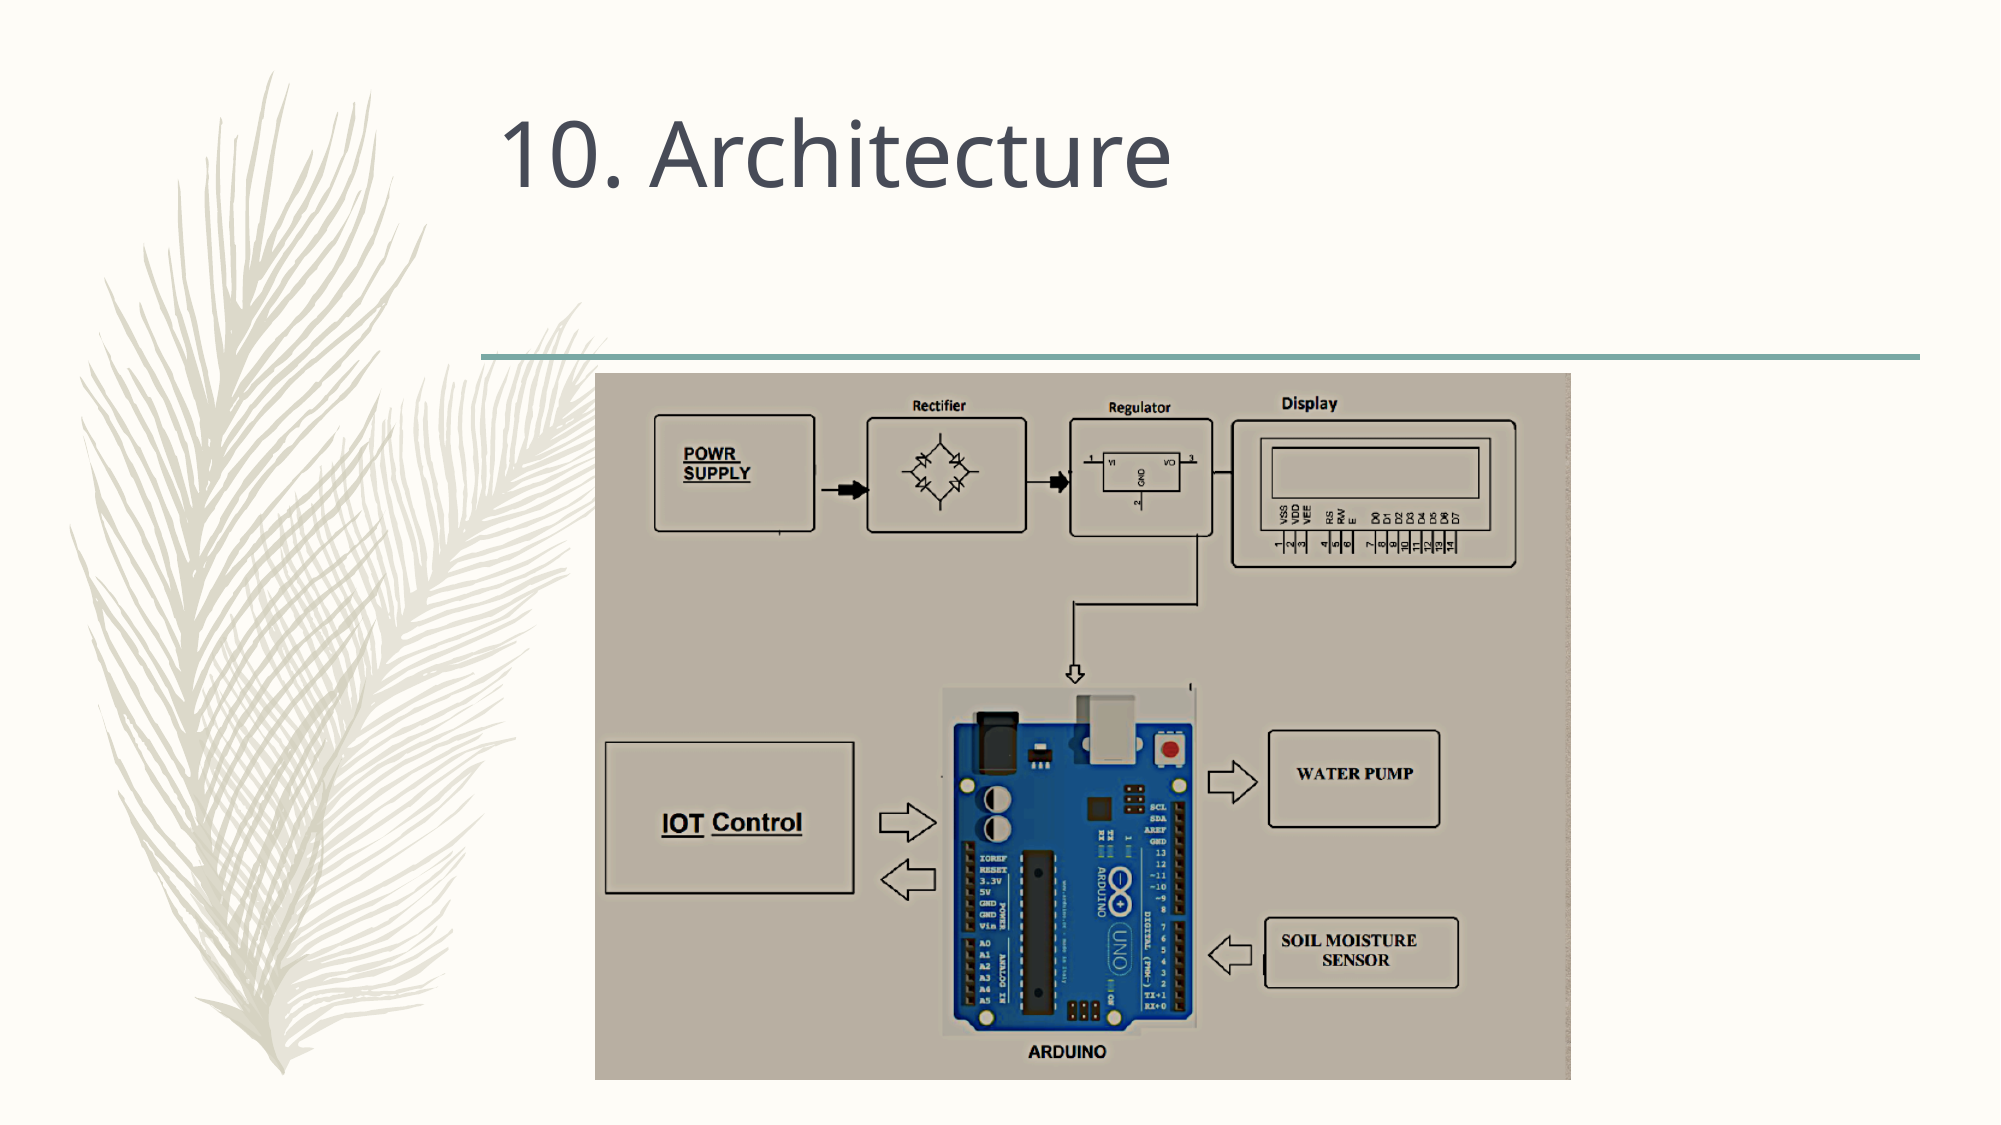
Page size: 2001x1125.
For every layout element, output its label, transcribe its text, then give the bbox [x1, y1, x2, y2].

title 10. Architecture [481, 93, 1920, 350]
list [595, 373, 1572, 1080]
